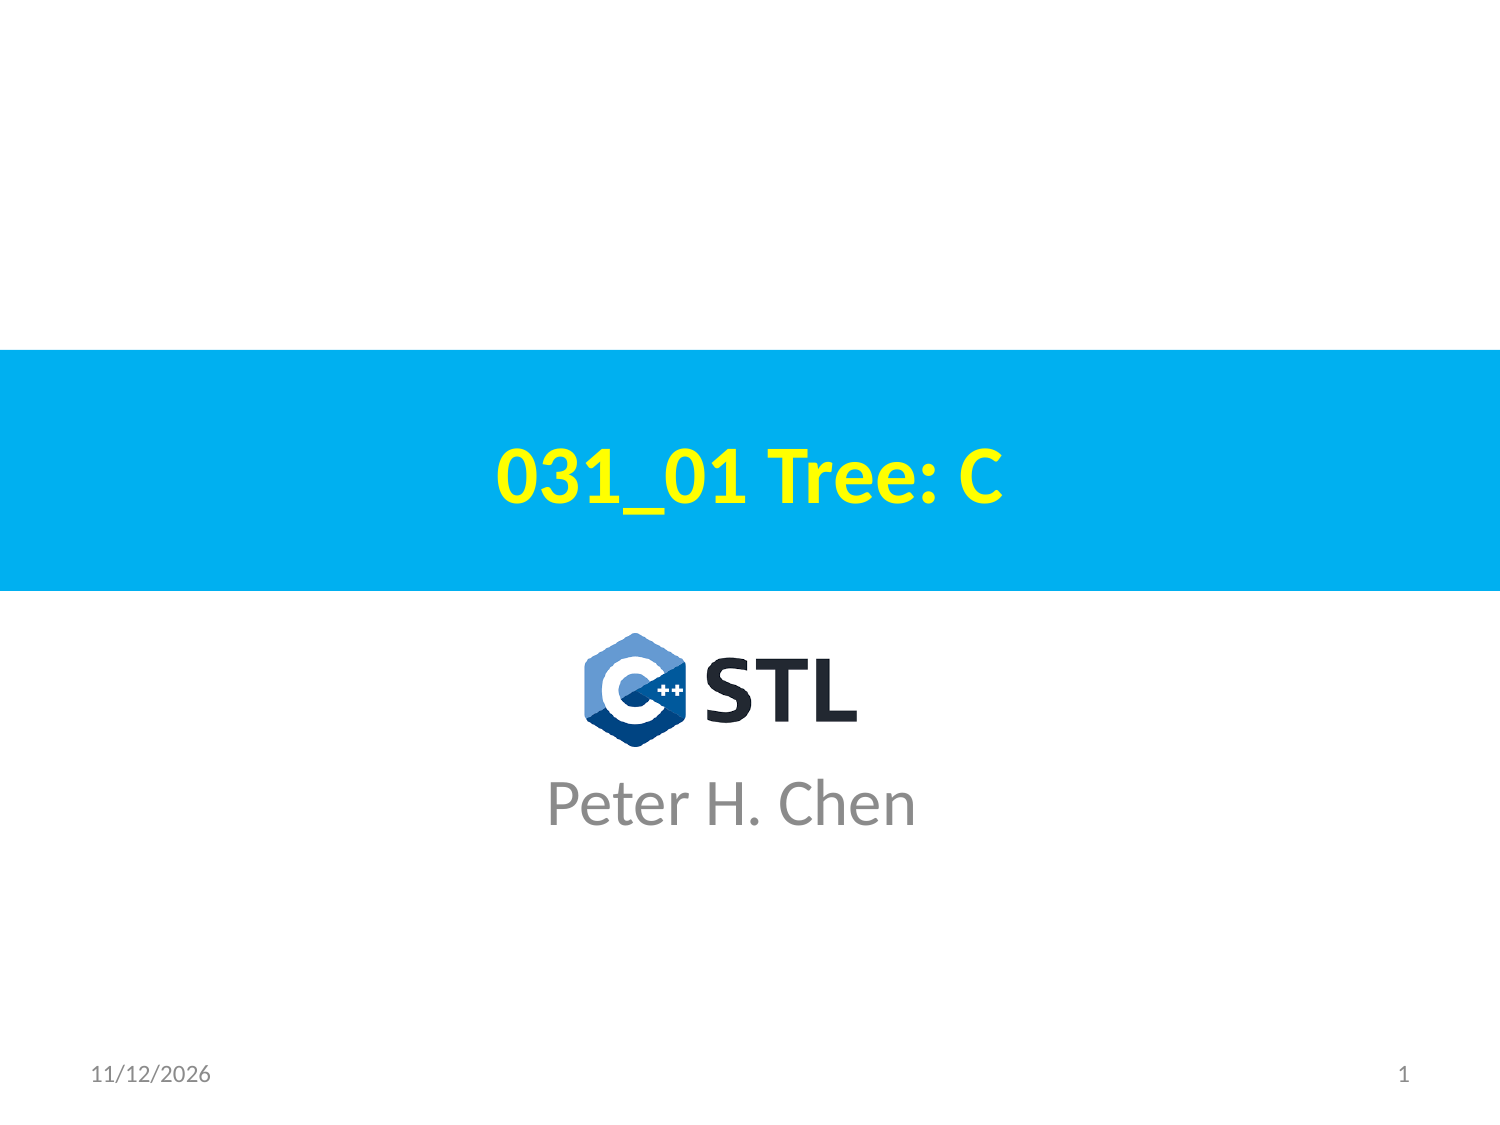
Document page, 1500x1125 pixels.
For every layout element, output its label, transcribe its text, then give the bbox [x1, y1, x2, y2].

title 031_01 Tree: C [0, 349, 1500, 591]
slide_number 1 [1074, 1042, 1425, 1103]
picture [584, 633, 857, 747]
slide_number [75, 1042, 425, 1103]
subtitle Peter H. Chen [206, 751, 1257, 866]
